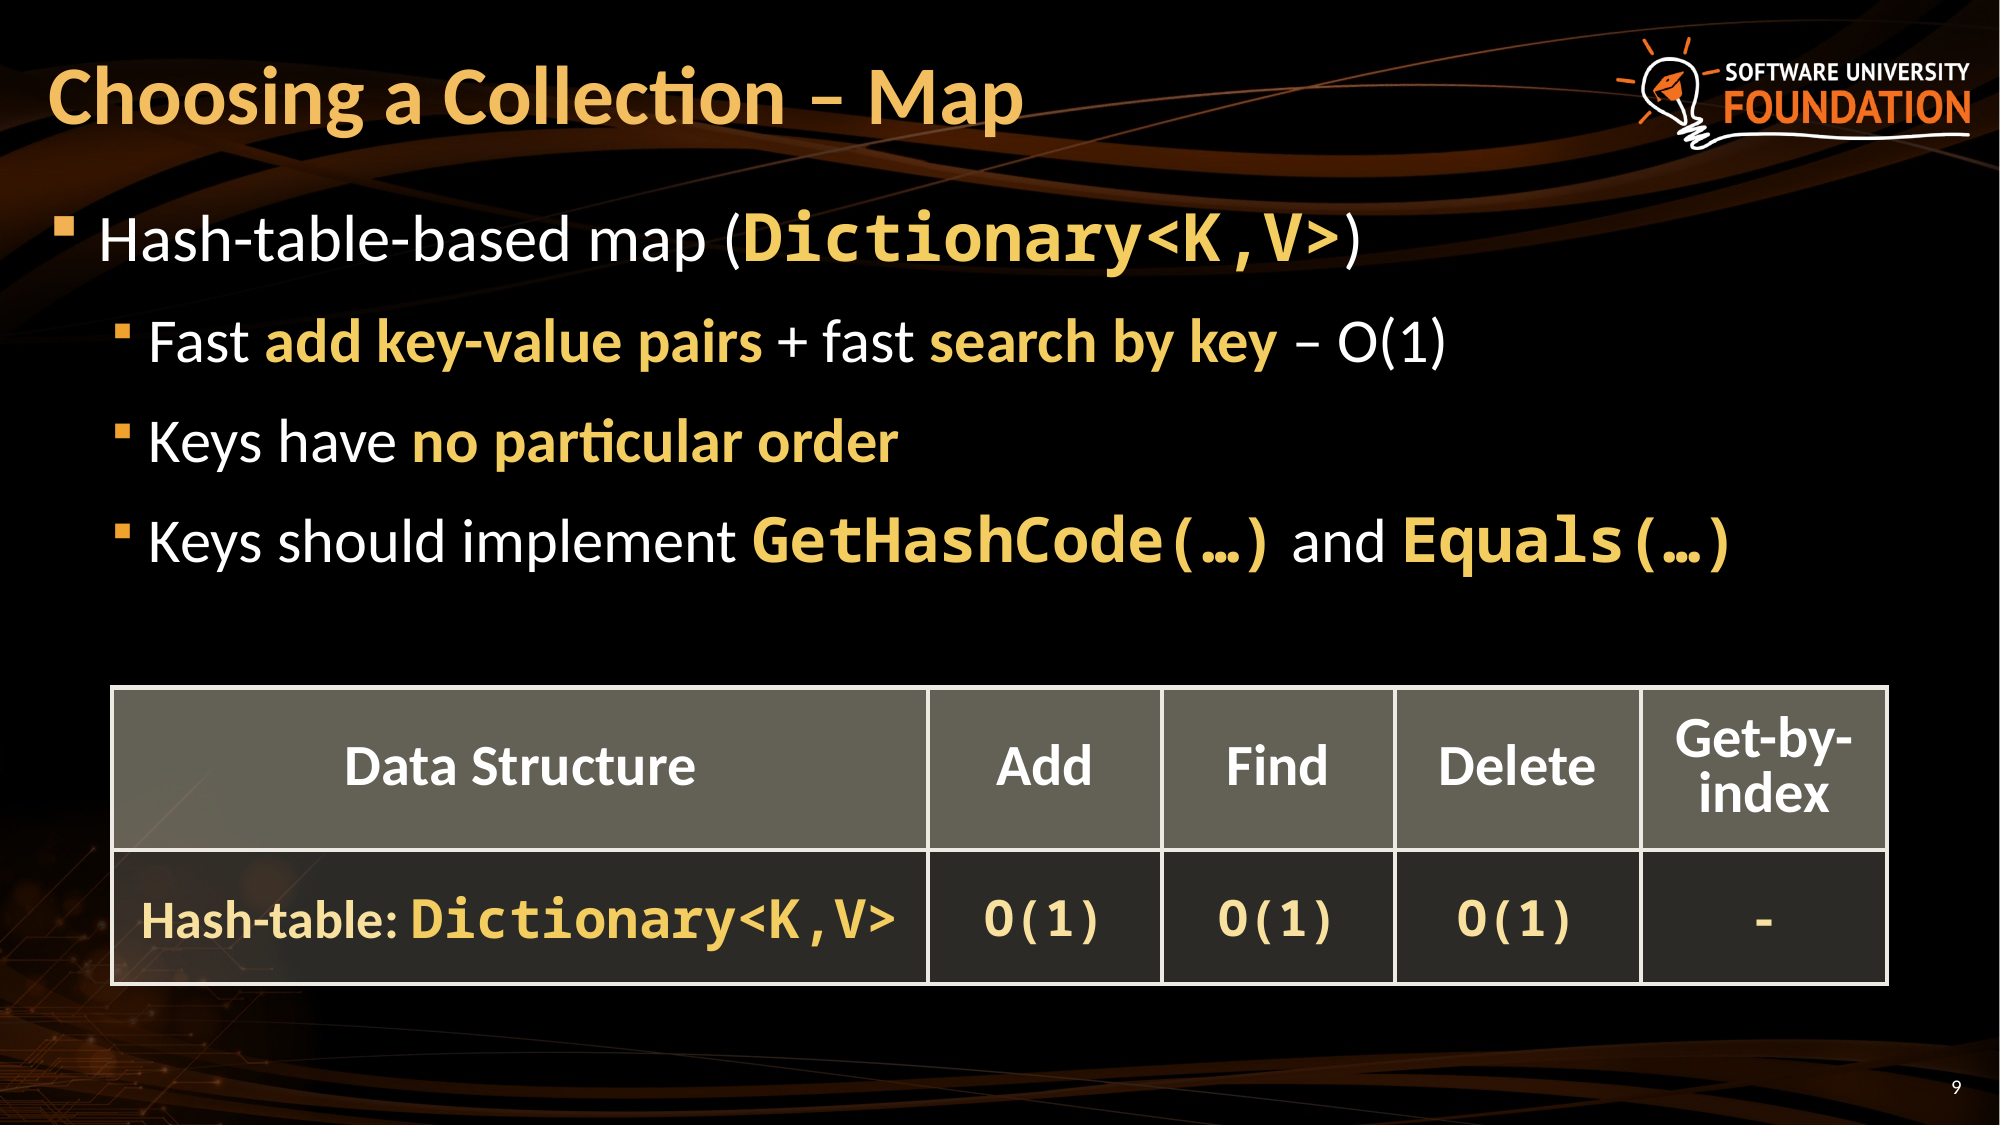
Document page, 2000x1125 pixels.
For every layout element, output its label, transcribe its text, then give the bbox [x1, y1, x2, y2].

list Hash-table-based map (Dictionary<K,V>) Fast add key-value pairs + fast search by key – O(1) Keys have no particular order Keys should implement GetHashCode(…) and Equals(…) [31, 188, 1968, 1103]
table_cell O(1) [930, 852, 1160, 982]
picture [0, 0, 2000, 1125]
table_header Delete [1397, 690, 1639, 848]
table_cell - [1643, 852, 1885, 982]
table_cell O(1) [1397, 852, 1639, 982]
table_cell O(1) [1164, 852, 1393, 982]
table_header Add [930, 690, 1160, 848]
table_header Data Structure [114, 690, 926, 848]
table_header Get-by-index [1643, 690, 1885, 848]
table_header Find [1164, 690, 1393, 848]
table_cell Hash-table: Dictionary<K,V> [114, 852, 926, 982]
title Choosing a Collection – Map [30, 6, 1602, 189]
